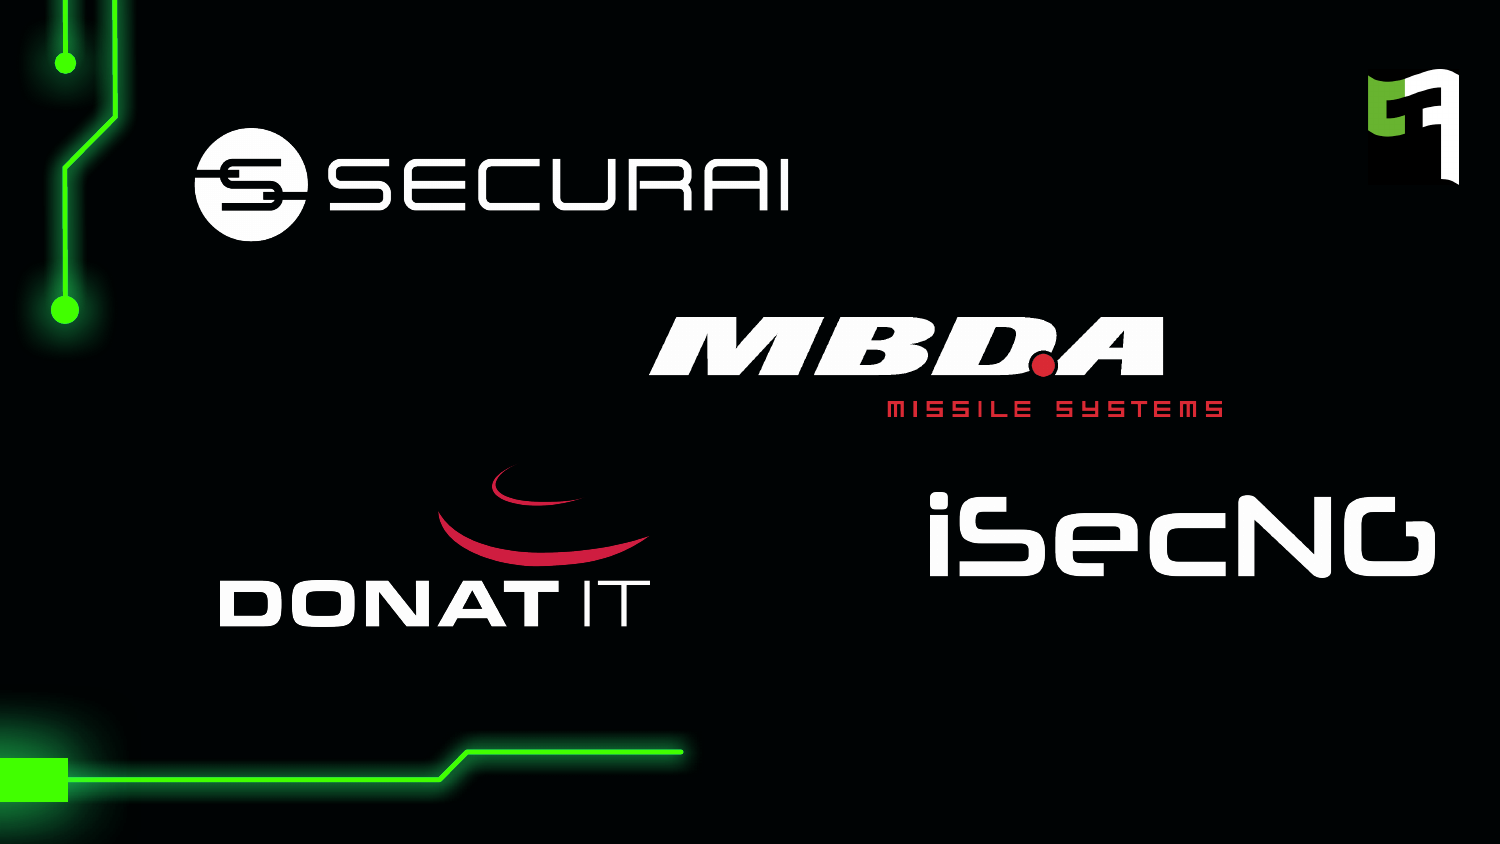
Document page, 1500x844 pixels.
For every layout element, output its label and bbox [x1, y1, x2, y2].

picture [930, 492, 1436, 579]
picture [193, 126, 789, 242]
picture [648, 316, 1222, 418]
picture [220, 463, 650, 628]
picture [1368, 69, 1460, 185]
